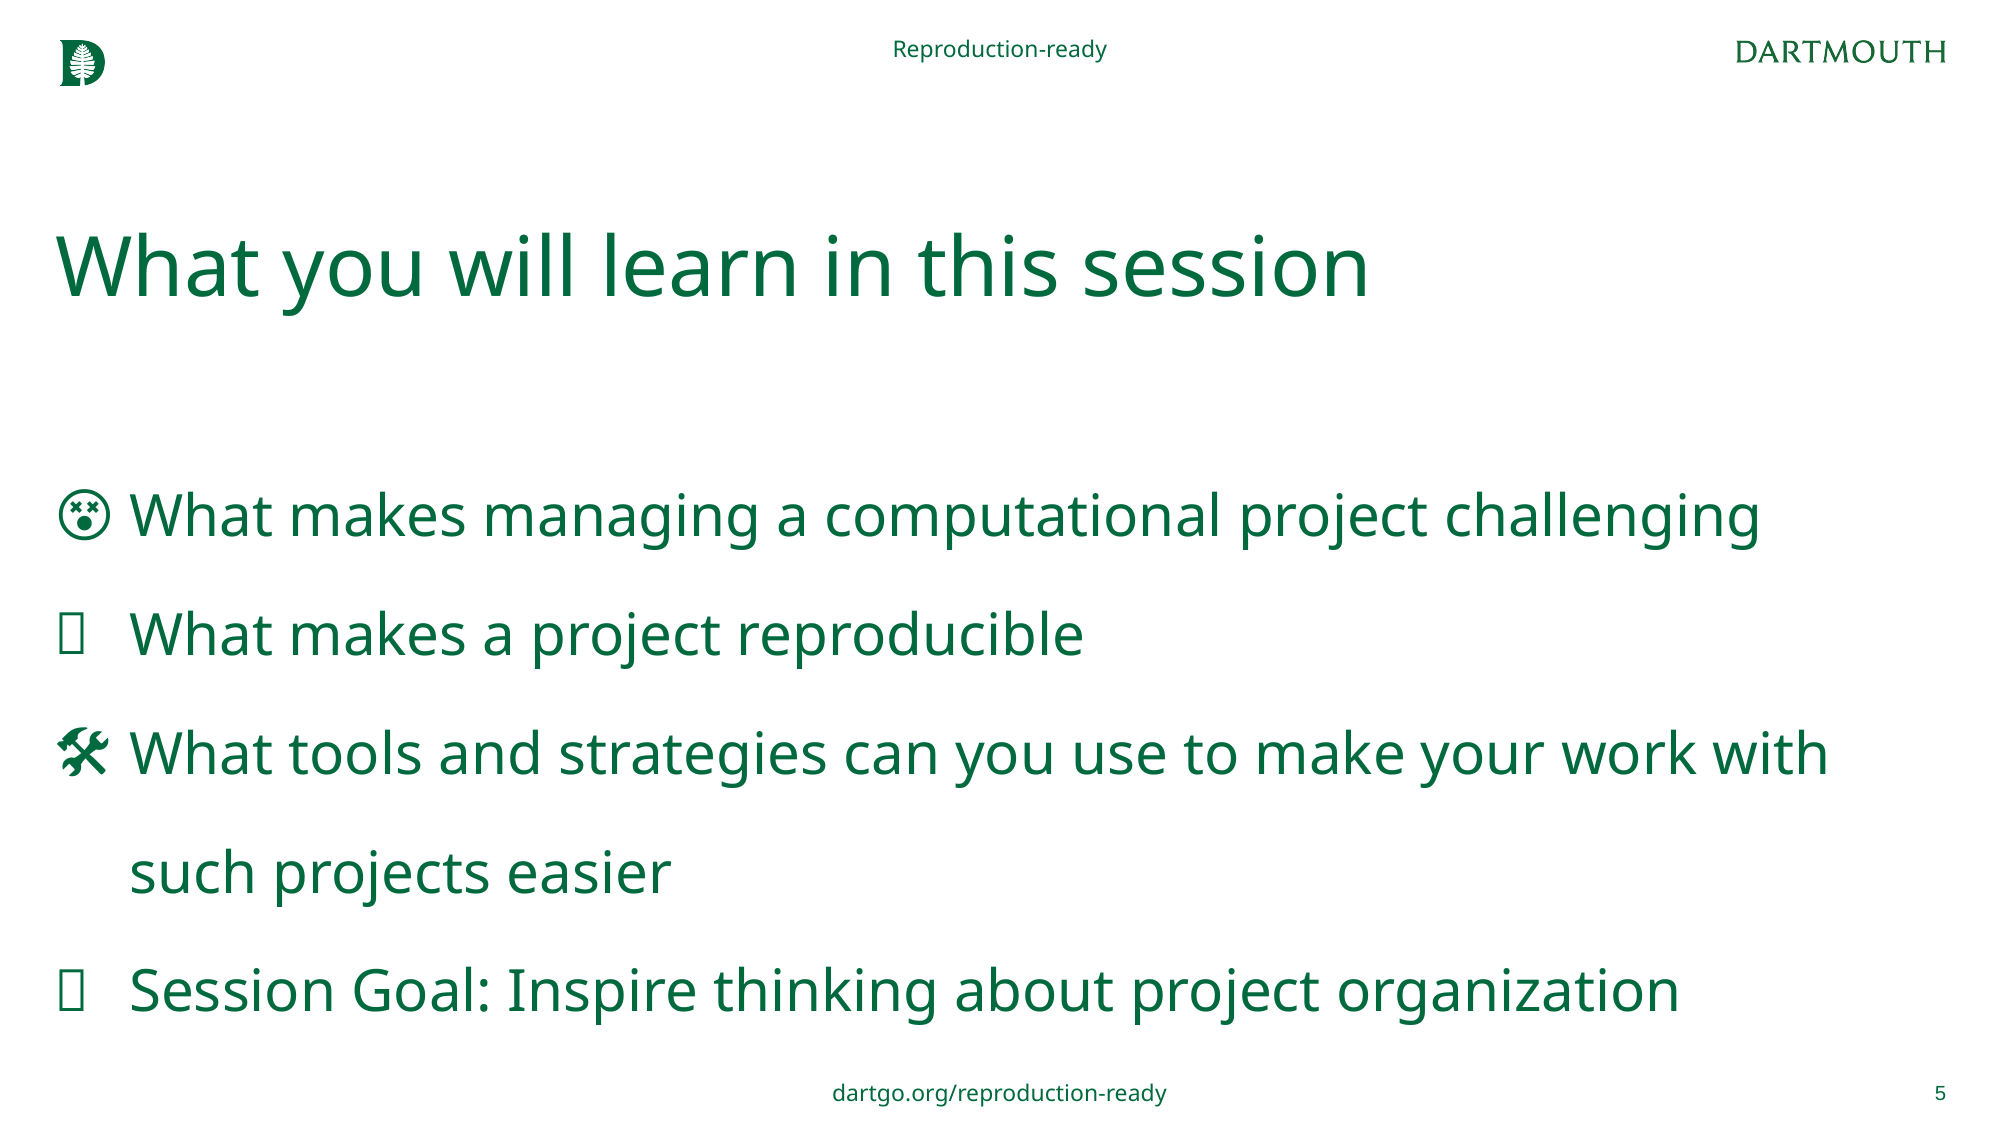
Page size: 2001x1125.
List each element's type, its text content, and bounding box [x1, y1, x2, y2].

footer Reproduction-ready [390, 30, 1610, 66]
title What you will learn in this session [55, 228, 1950, 380]
picture [60, 40, 105, 86]
list What makes managing a computational project challenging What makes a project reproducible What tools and strategies can you use to make your work with such projects easier Session Goal: Inspire thinking about project organization [52, 388, 1947, 1066]
slide_number 5 [1860, 1074, 1947, 1111]
picture [1735, 39, 1947, 64]
